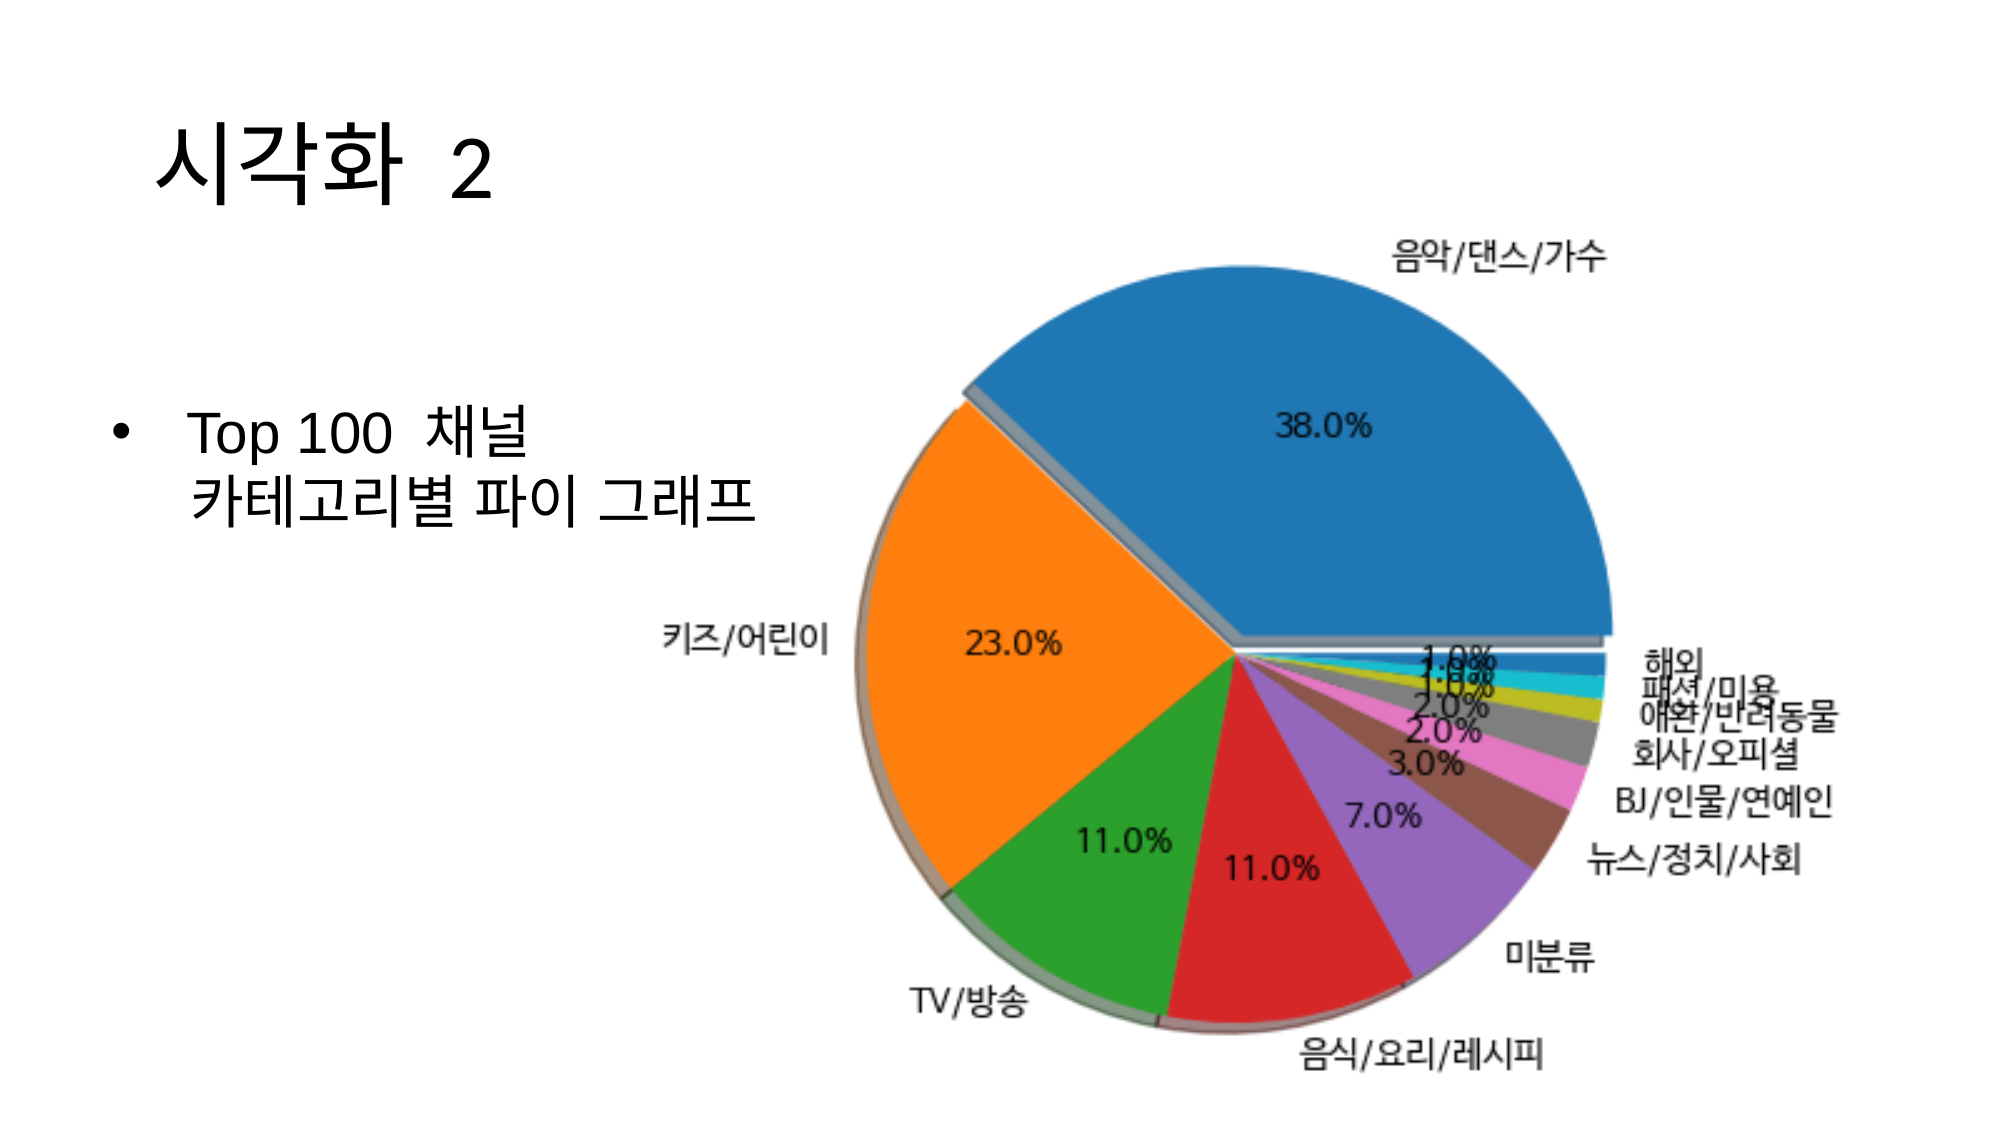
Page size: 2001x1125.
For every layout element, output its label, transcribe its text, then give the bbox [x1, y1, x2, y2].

title 시각화 2 [137, 59, 1863, 278]
picture [635, 168, 1863, 1125]
text_box Top 100 채널 카테고리별 파이 그래프 [96, 387, 630, 543]
